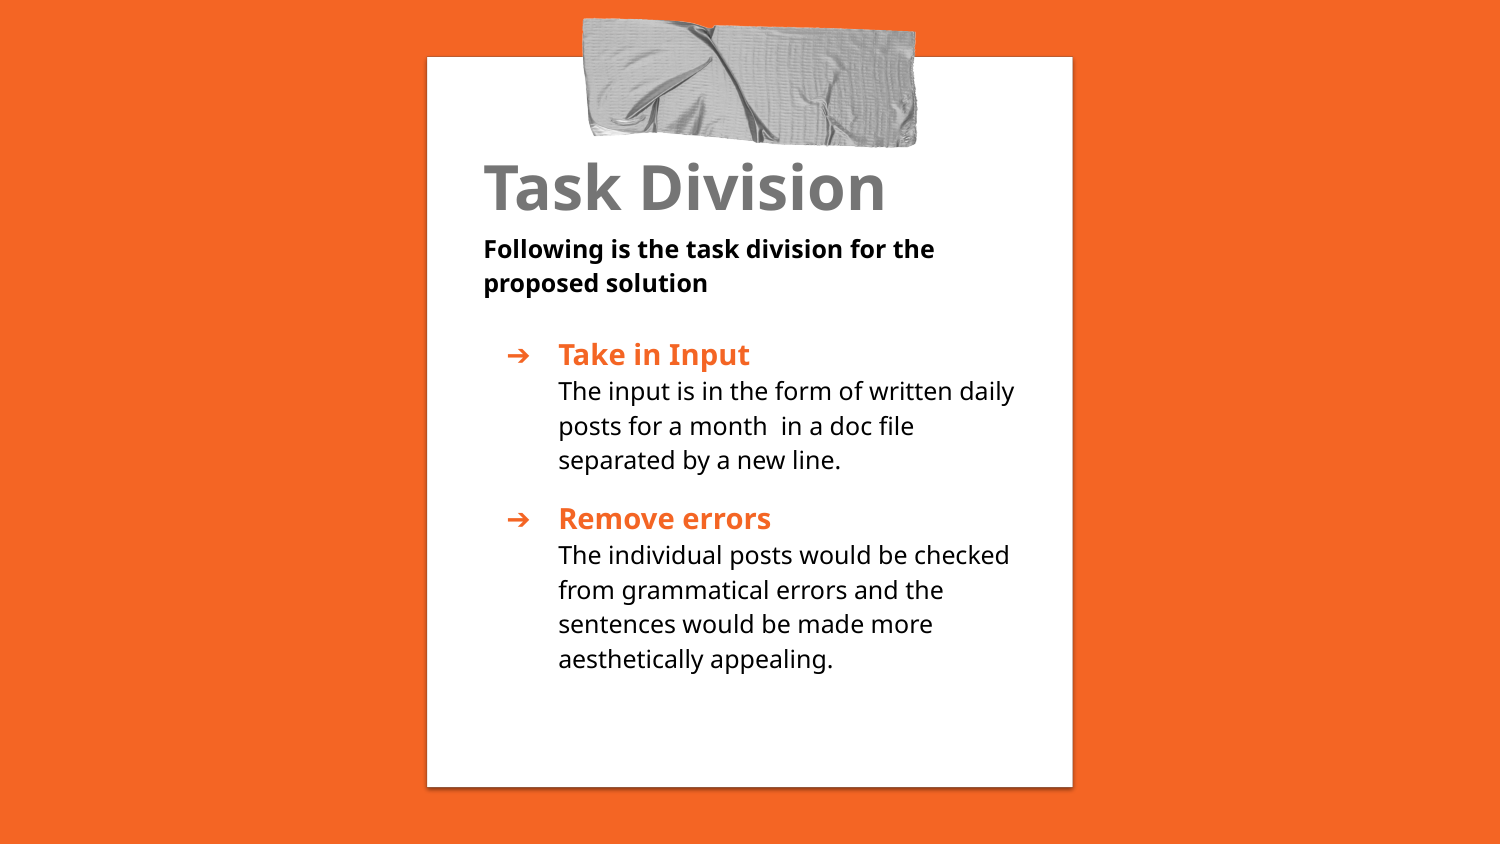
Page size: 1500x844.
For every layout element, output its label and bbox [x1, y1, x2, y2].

picture [400, 16, 1100, 818]
